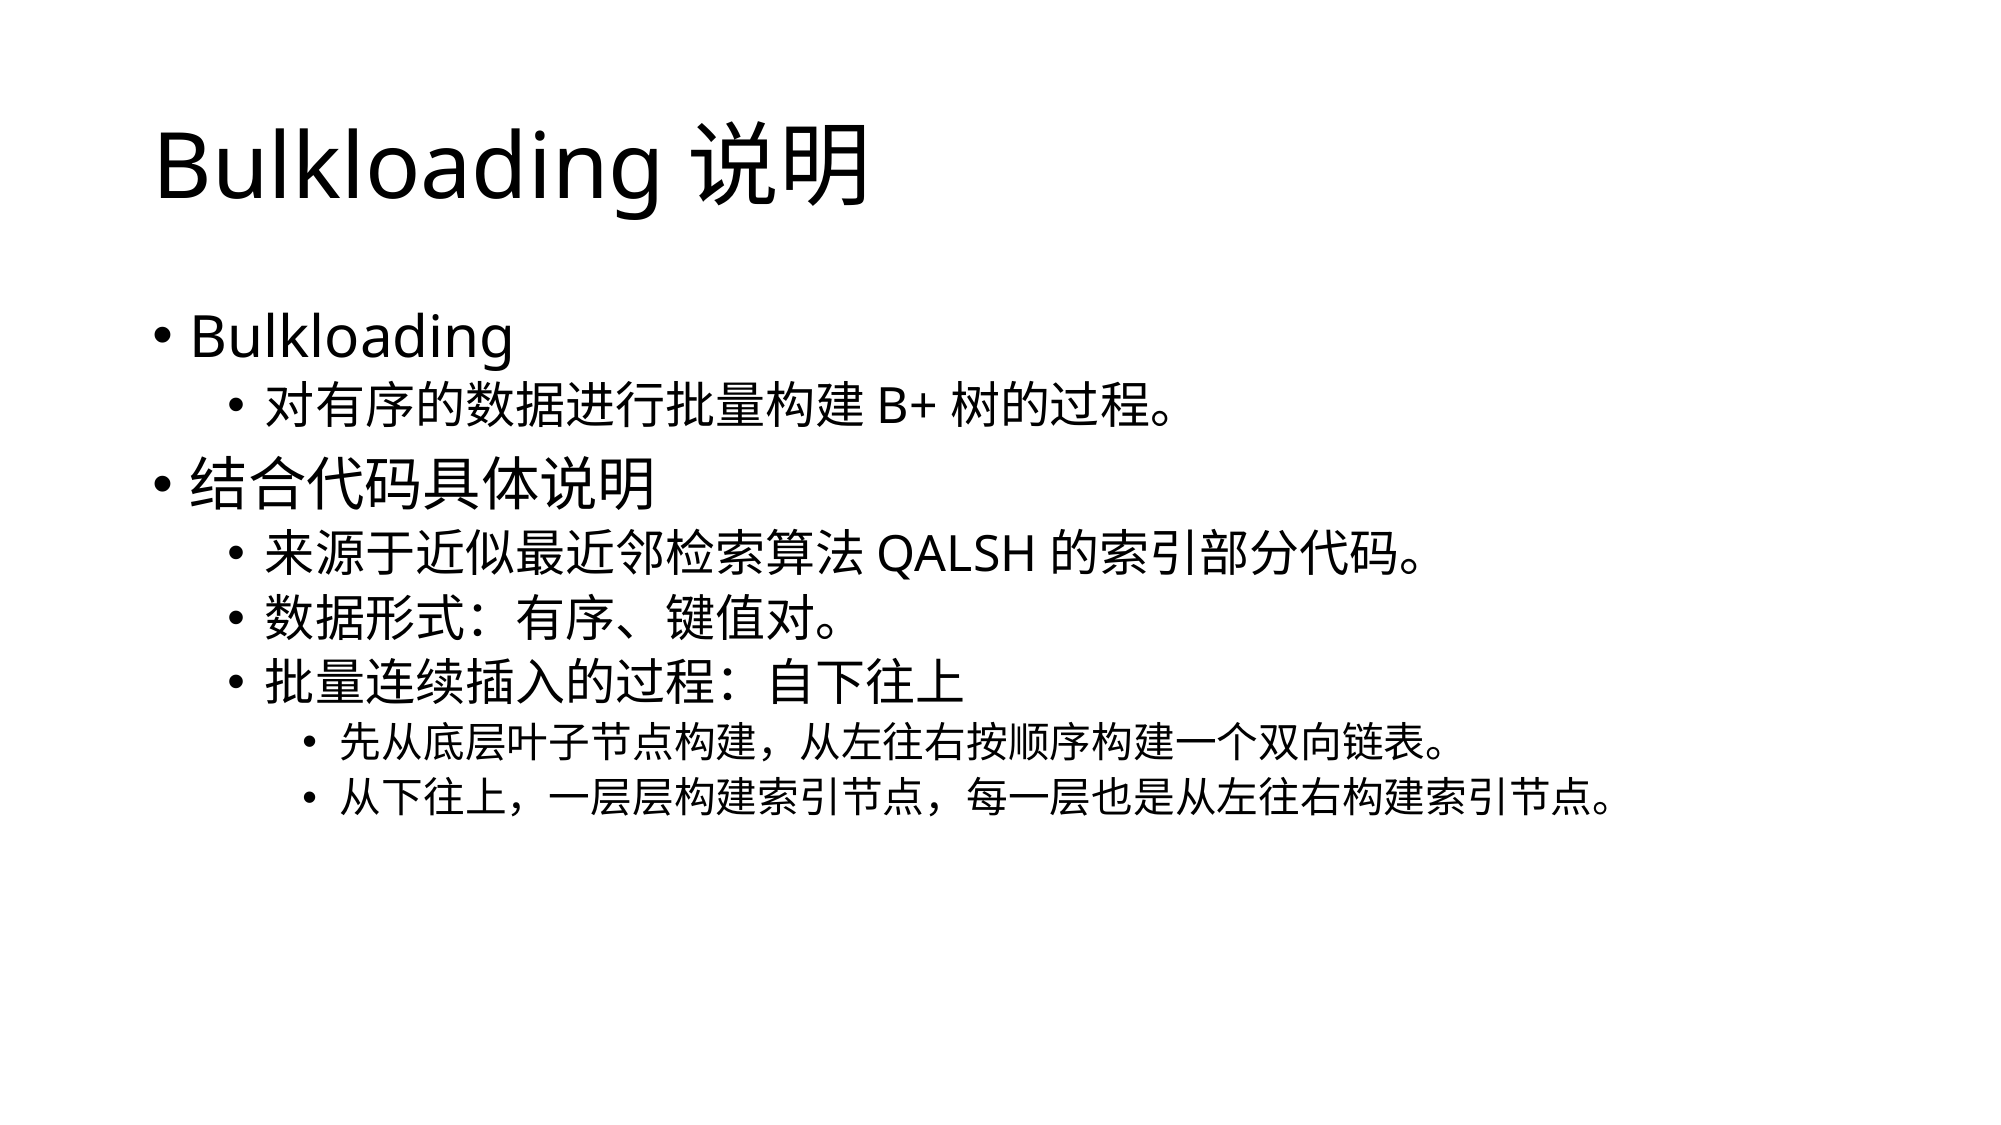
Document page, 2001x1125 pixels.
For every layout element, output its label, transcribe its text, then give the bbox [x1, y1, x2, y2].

list Bulkloading 对有序的数据进行批量构建B+树的过程。 结合代码具体说明 来源于近似最近邻检索算法QALSH的索引部分代码。 数据形式：有序、键值对。 批量连续插入的过程：自下往上 先从底层叶子节点构建，从左往右按顺序构建一个双向链表。 从下往上，一层层构建索引节点，每一层也是从左往右构建索引节点。 [137, 299, 1863, 1014]
title Bulkloading说明 [137, 59, 1863, 278]
